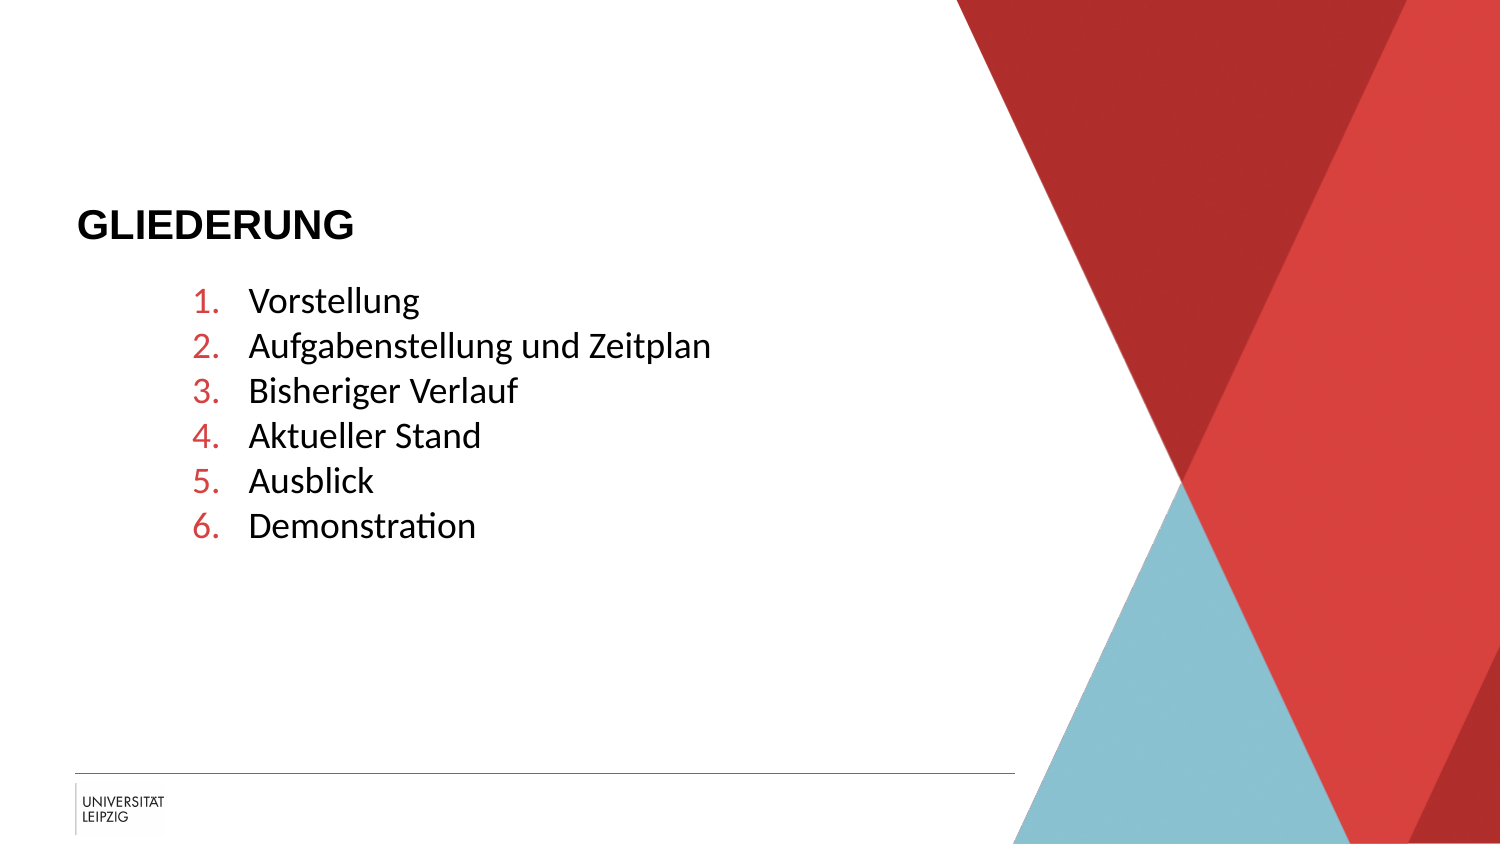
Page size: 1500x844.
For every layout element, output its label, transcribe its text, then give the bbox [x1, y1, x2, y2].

picture [75, 782, 165, 836]
subtitle Gliederung [61, 190, 1112, 264]
text_box Vorstellung Aufgabenstellung und Zeitplan Bisheriger Verlauf Aktueller Stand Ausblick Demonstration [177, 268, 728, 554]
picture [956, 0, 1500, 844]
